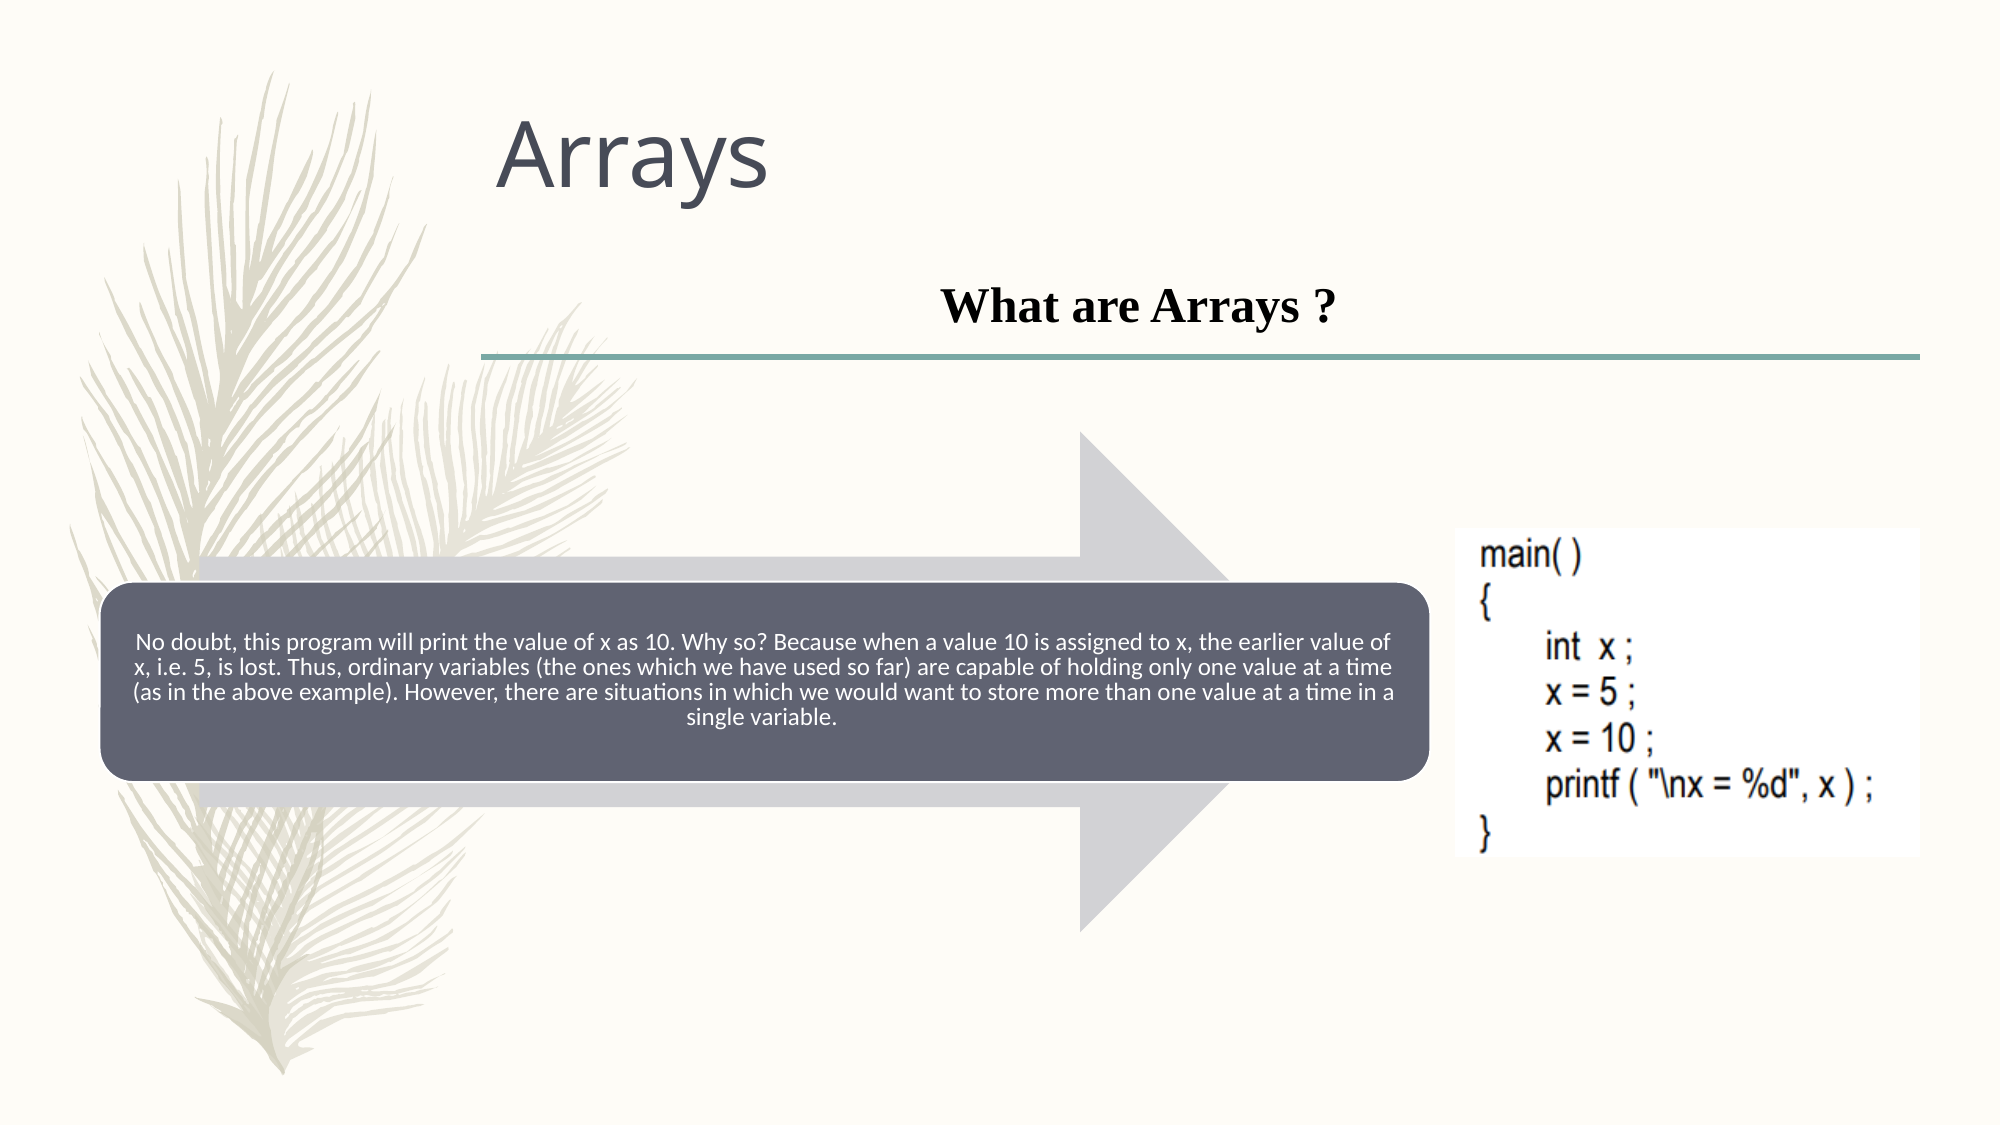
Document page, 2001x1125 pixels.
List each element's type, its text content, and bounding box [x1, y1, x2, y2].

picture [1455, 527, 1921, 857]
title Arrays [481, 93, 1920, 350]
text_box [99, 431, 1431, 933]
text_box What are Arrays ? [925, 264, 1366, 340]
